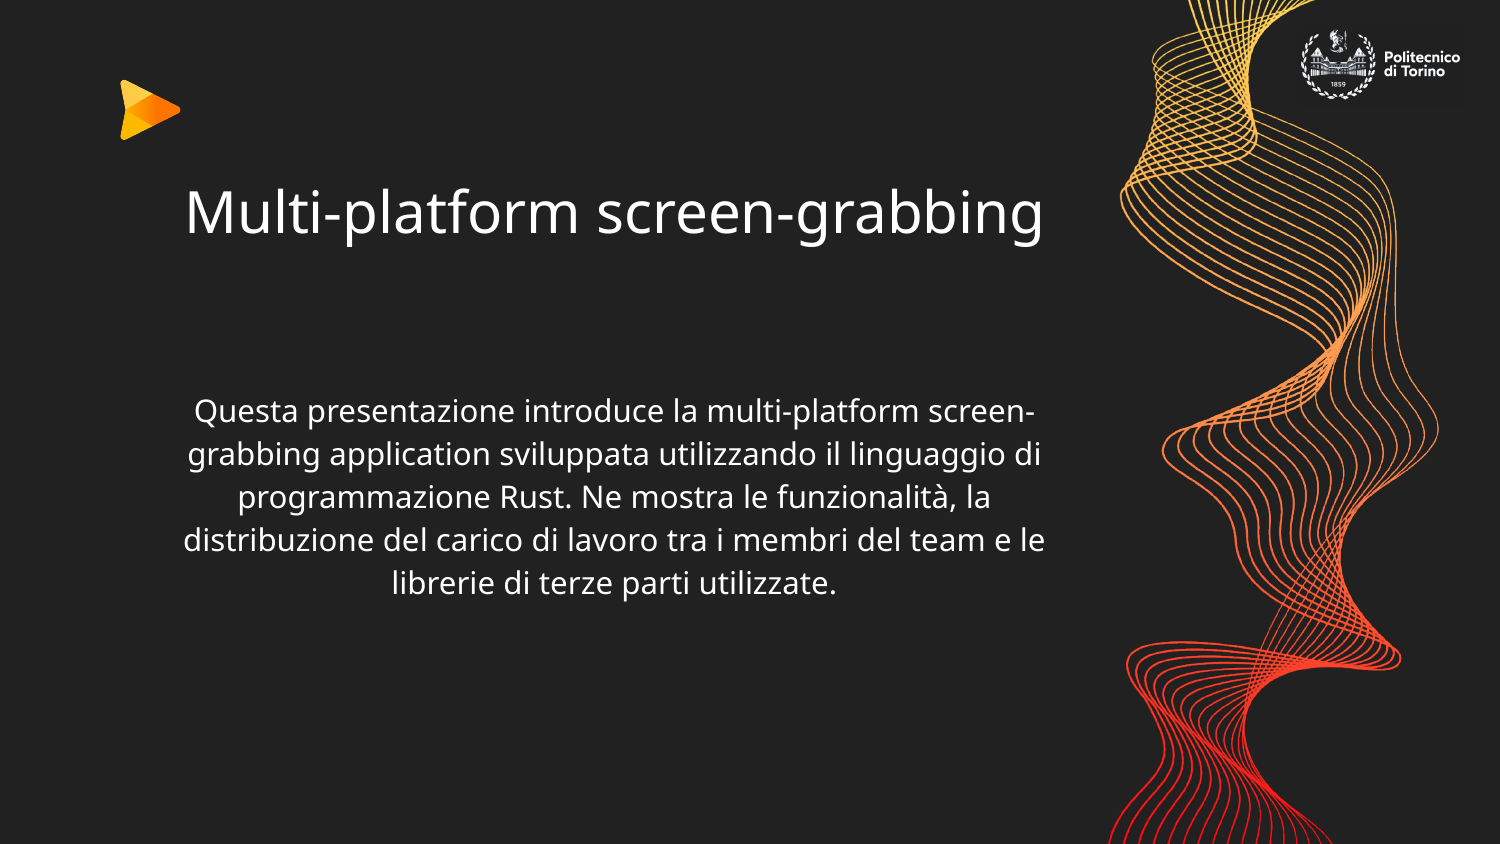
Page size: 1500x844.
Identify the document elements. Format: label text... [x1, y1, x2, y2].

picture [1056, 0, 1483, 844]
list Questa presentazione introduce la multi-platform screen-grabbing application sviluppata utilizzando il linguaggio di programmazione Rust. Ne mostra le funzionalità, la distribuzione del carico di lavoro tra i membri del team e le librerie di terze parti utilizzate. [134, 370, 1096, 621]
title Multi-platform screen-grabbing [103, 151, 1127, 271]
picture [119, 78, 181, 140]
